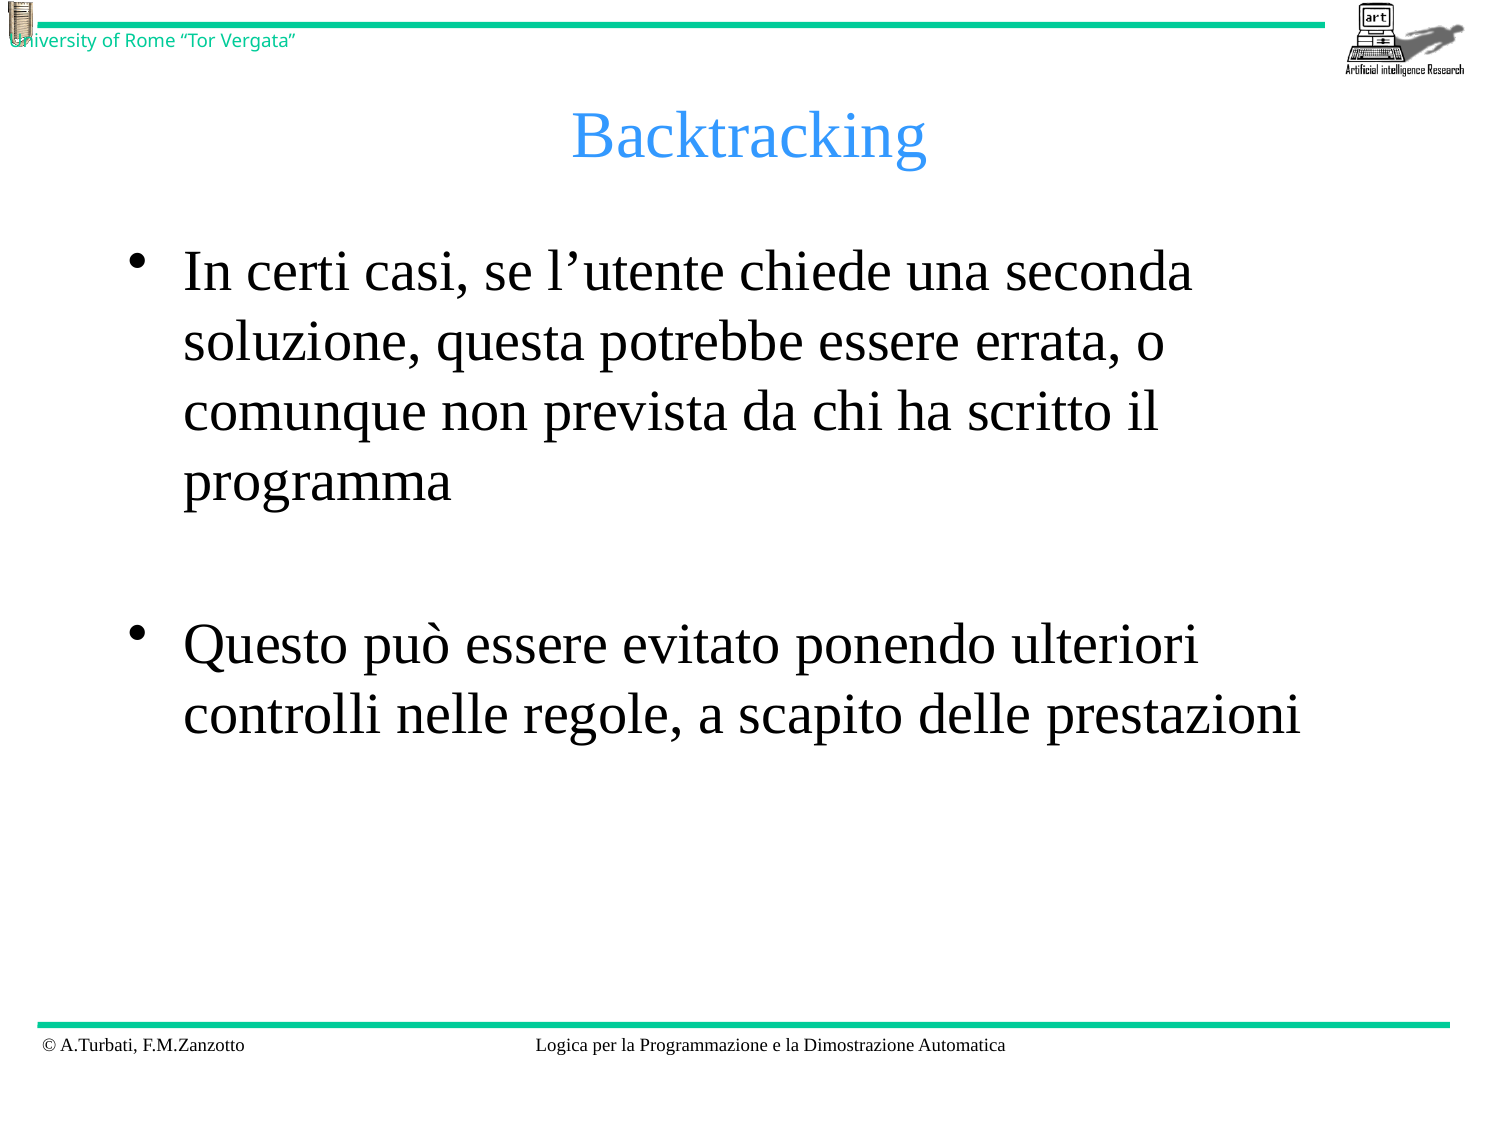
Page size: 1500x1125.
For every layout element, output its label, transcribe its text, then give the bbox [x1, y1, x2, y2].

title Backtracking [112, 74, 1388, 188]
picture [4, 0, 38, 50]
list In certi casi, se l’utente chiede una seconda soluzione, questa potrebbe essere errata, o comunque non prevista da chi ha scritto il programma Questo può essere evitato ponendo ulteriori controlli nelle regole, a scapito delle prestazioni [112, 224, 1388, 1001]
picture [1337, 0, 1475, 77]
